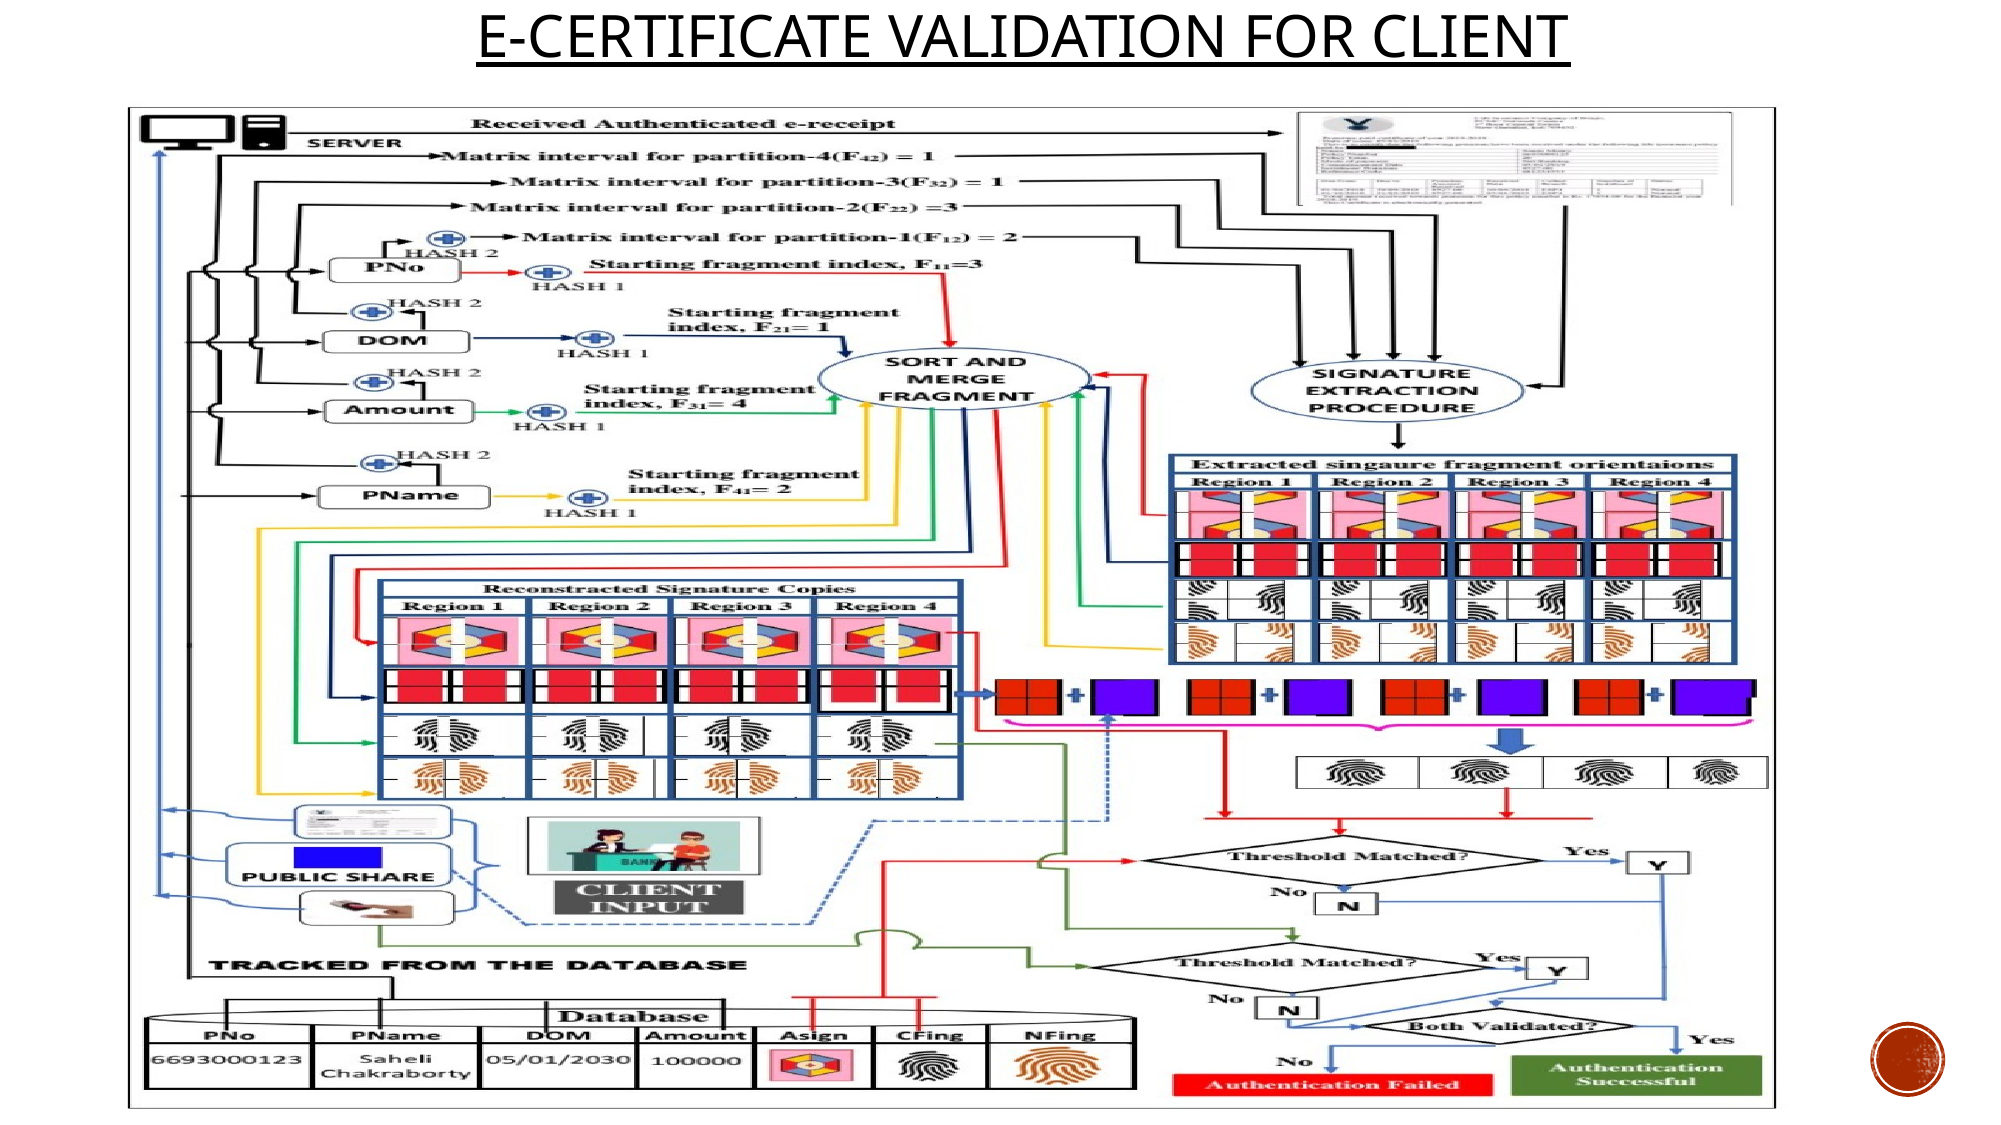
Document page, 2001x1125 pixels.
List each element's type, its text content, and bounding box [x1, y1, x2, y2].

text_box e-certificate validation for client [461, 0, 1605, 86]
picture [115, 86, 1790, 1125]
